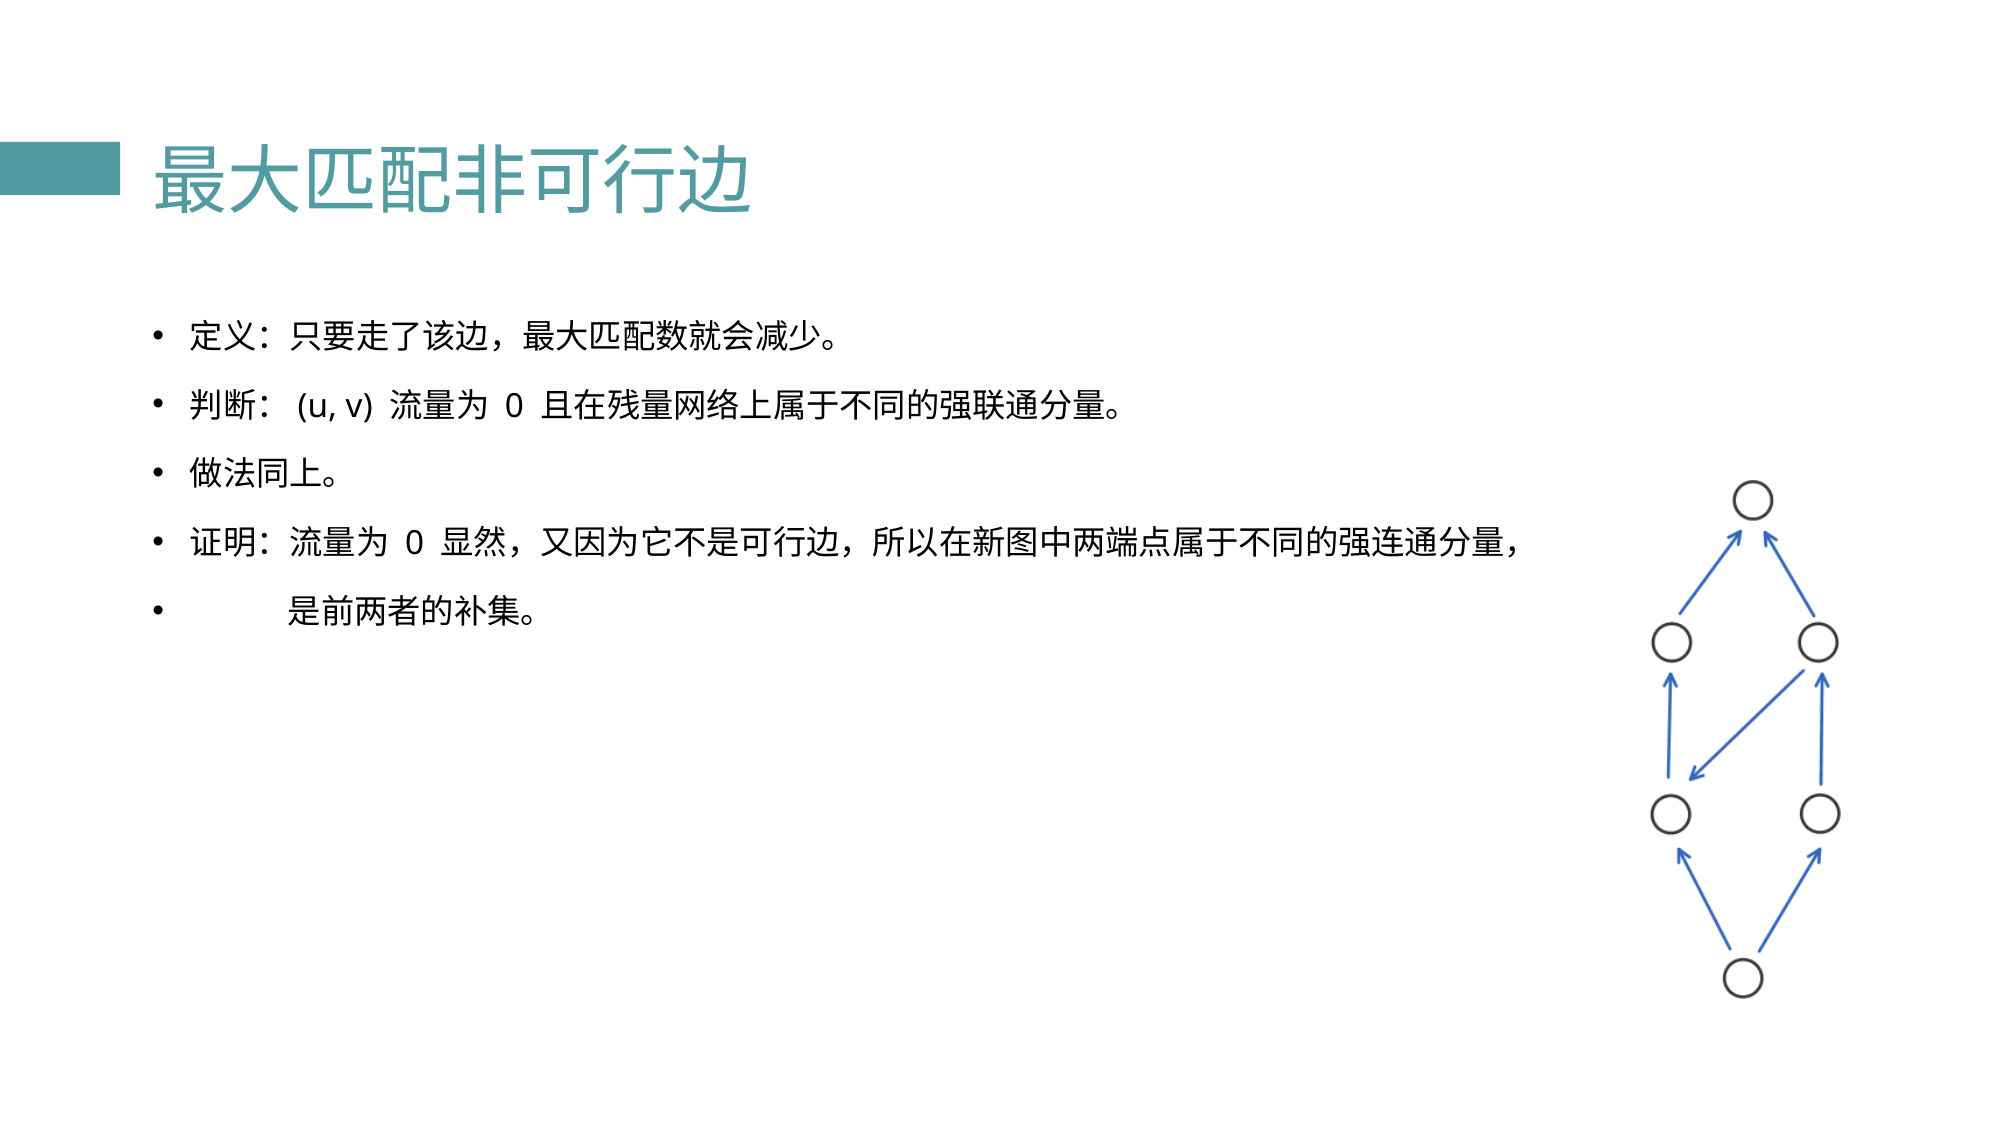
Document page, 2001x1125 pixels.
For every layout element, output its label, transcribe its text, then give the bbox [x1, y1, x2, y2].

title 最大匹配非可行边 [137, 59, 1863, 278]
picture [1638, 464, 1863, 1014]
list 定义：只要走了该边，最大匹配数就会减少。 判断：(u, v) 流量为 0 且在残量网络上属于不同的强联通分量。 做法同上。 证明：流量为 0 显然，又因为它不是可行边，所以在新图中两端点属于不同的强连通分量， 是前两者的补集。 [137, 299, 1863, 1014]
